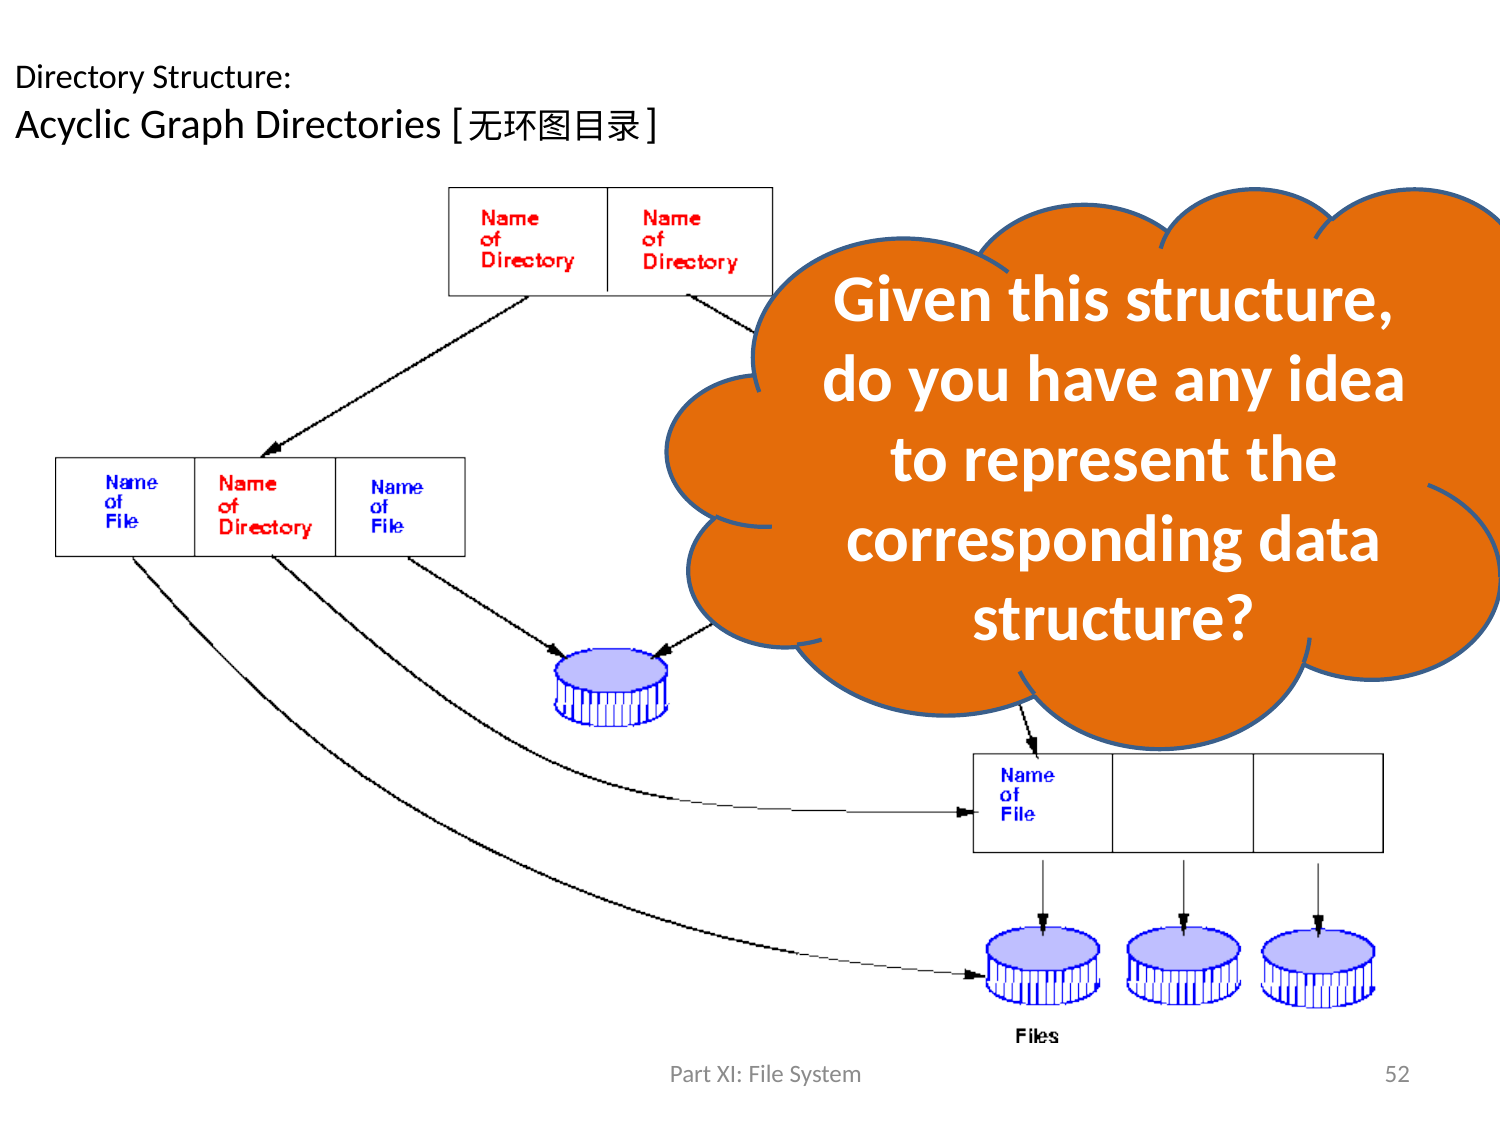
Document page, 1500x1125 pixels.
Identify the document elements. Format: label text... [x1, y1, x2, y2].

text_box Given this structure, do you have any idea to represent the corresponding data structure? [1387, 187, 1500, 682]
picture [55, 187, 1384, 1044]
footer Part XI: File System [512, 1051, 1020, 1103]
slide_number 52 [1074, 1042, 1425, 1103]
title Directory Structure: Acyclic Graph Directories [无环图目录] [0, 46, 1351, 155]
